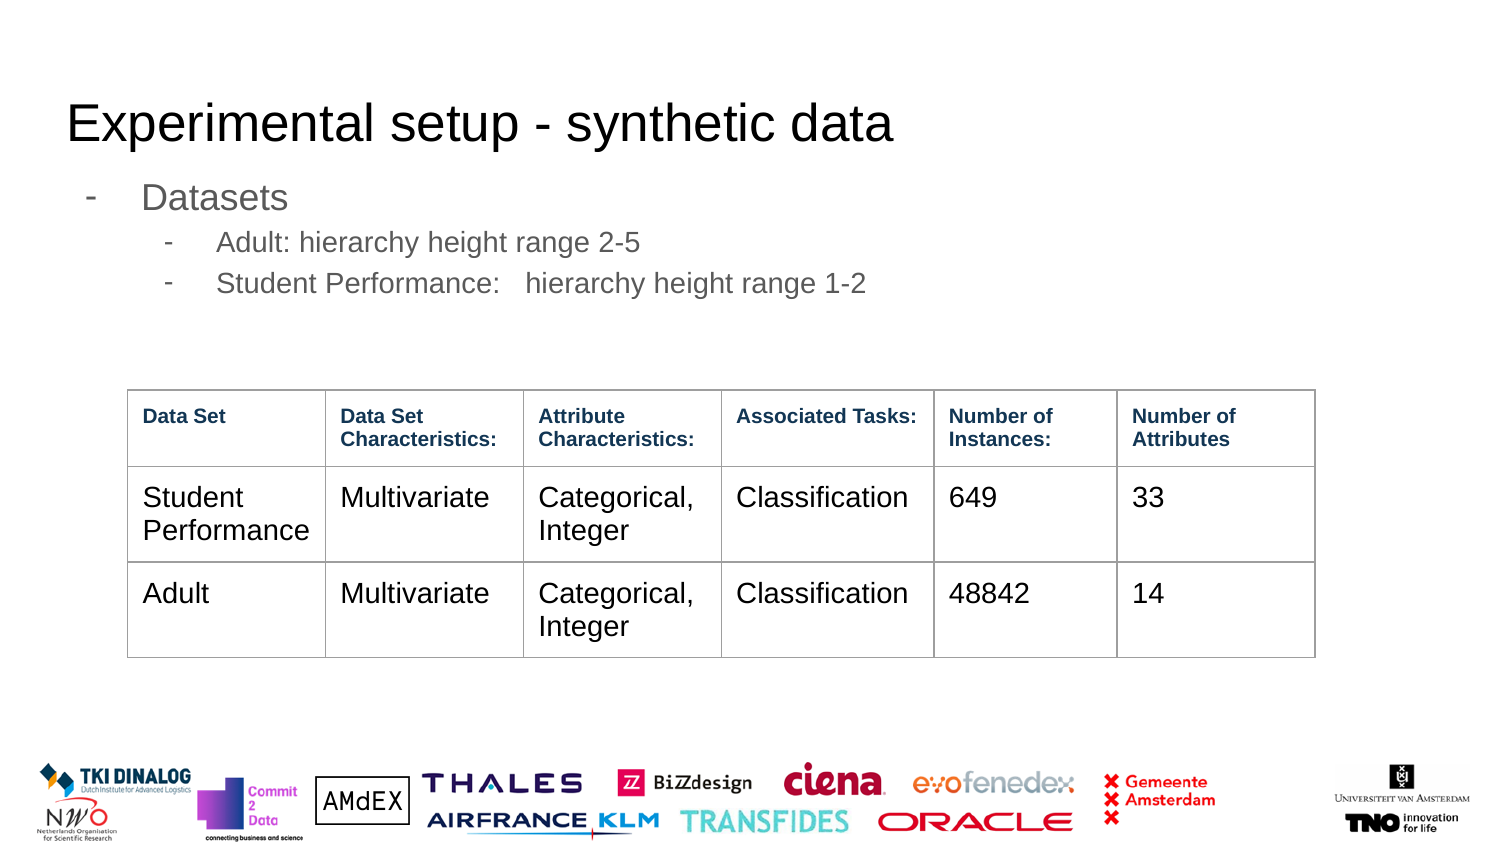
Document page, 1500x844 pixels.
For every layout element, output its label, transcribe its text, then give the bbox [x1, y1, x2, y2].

table_cell Student Performance [128, 467, 325, 561]
table_cell 649 [935, 467, 1116, 561]
table_header Number of Instances: [935, 391, 1116, 466]
table_cell 14 [1118, 563, 1314, 657]
table_cell Multivariate [326, 563, 523, 657]
table_cell 48842 [935, 563, 1116, 657]
table_cell Multivariate [326, 467, 523, 561]
table_header Associated Tasks: [722, 391, 933, 466]
table_cell Adult [128, 563, 325, 657]
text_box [24, 756, 1476, 844]
list Datasets Adult: hierarchy height range 2-5 Student Performance: hierarchy height range 1-2 [51, 151, 1020, 712]
table_cell Categorical, Integer [524, 467, 721, 561]
table_cell Categorical, Integer [524, 563, 721, 657]
table_cell 33 [1118, 467, 1314, 561]
table_header Data Set Characteristics: [326, 391, 523, 466]
table_cell Classification [722, 467, 933, 561]
table_header Number of Attributes [1118, 391, 1314, 466]
table_header Data Set [128, 391, 325, 466]
title Experimental setup - synthetic data [51, 72, 1449, 167]
table_header Attribute Characteristics: [524, 391, 721, 466]
table_cell Classification [722, 563, 933, 657]
